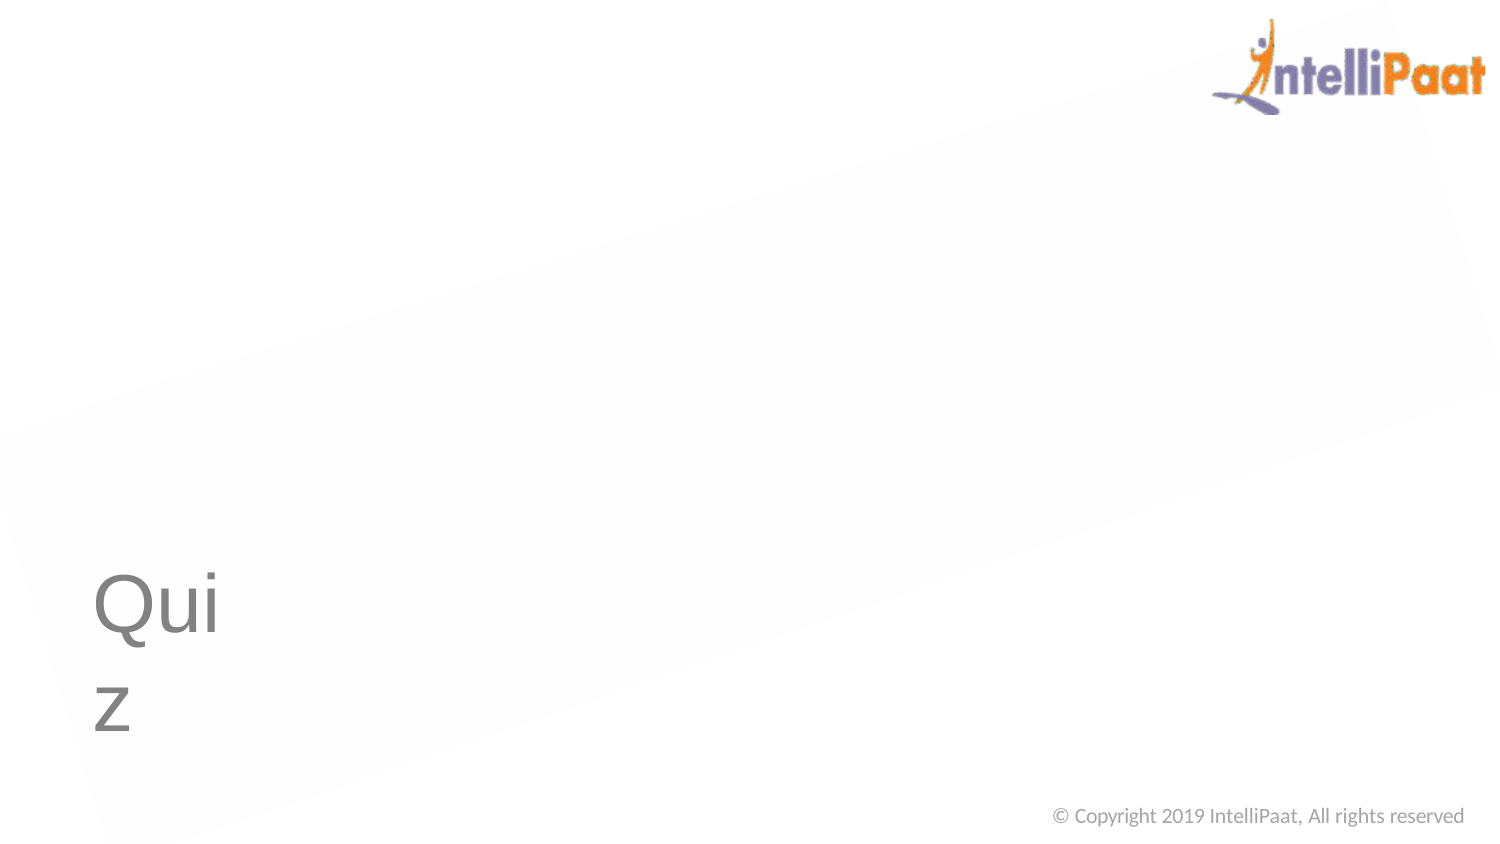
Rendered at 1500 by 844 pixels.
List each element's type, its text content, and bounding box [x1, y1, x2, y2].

text_box [0, 1, 1500, 844]
footer © Copyright 2019 IntelliPaat, All rights reserved [1049, 804, 1478, 844]
